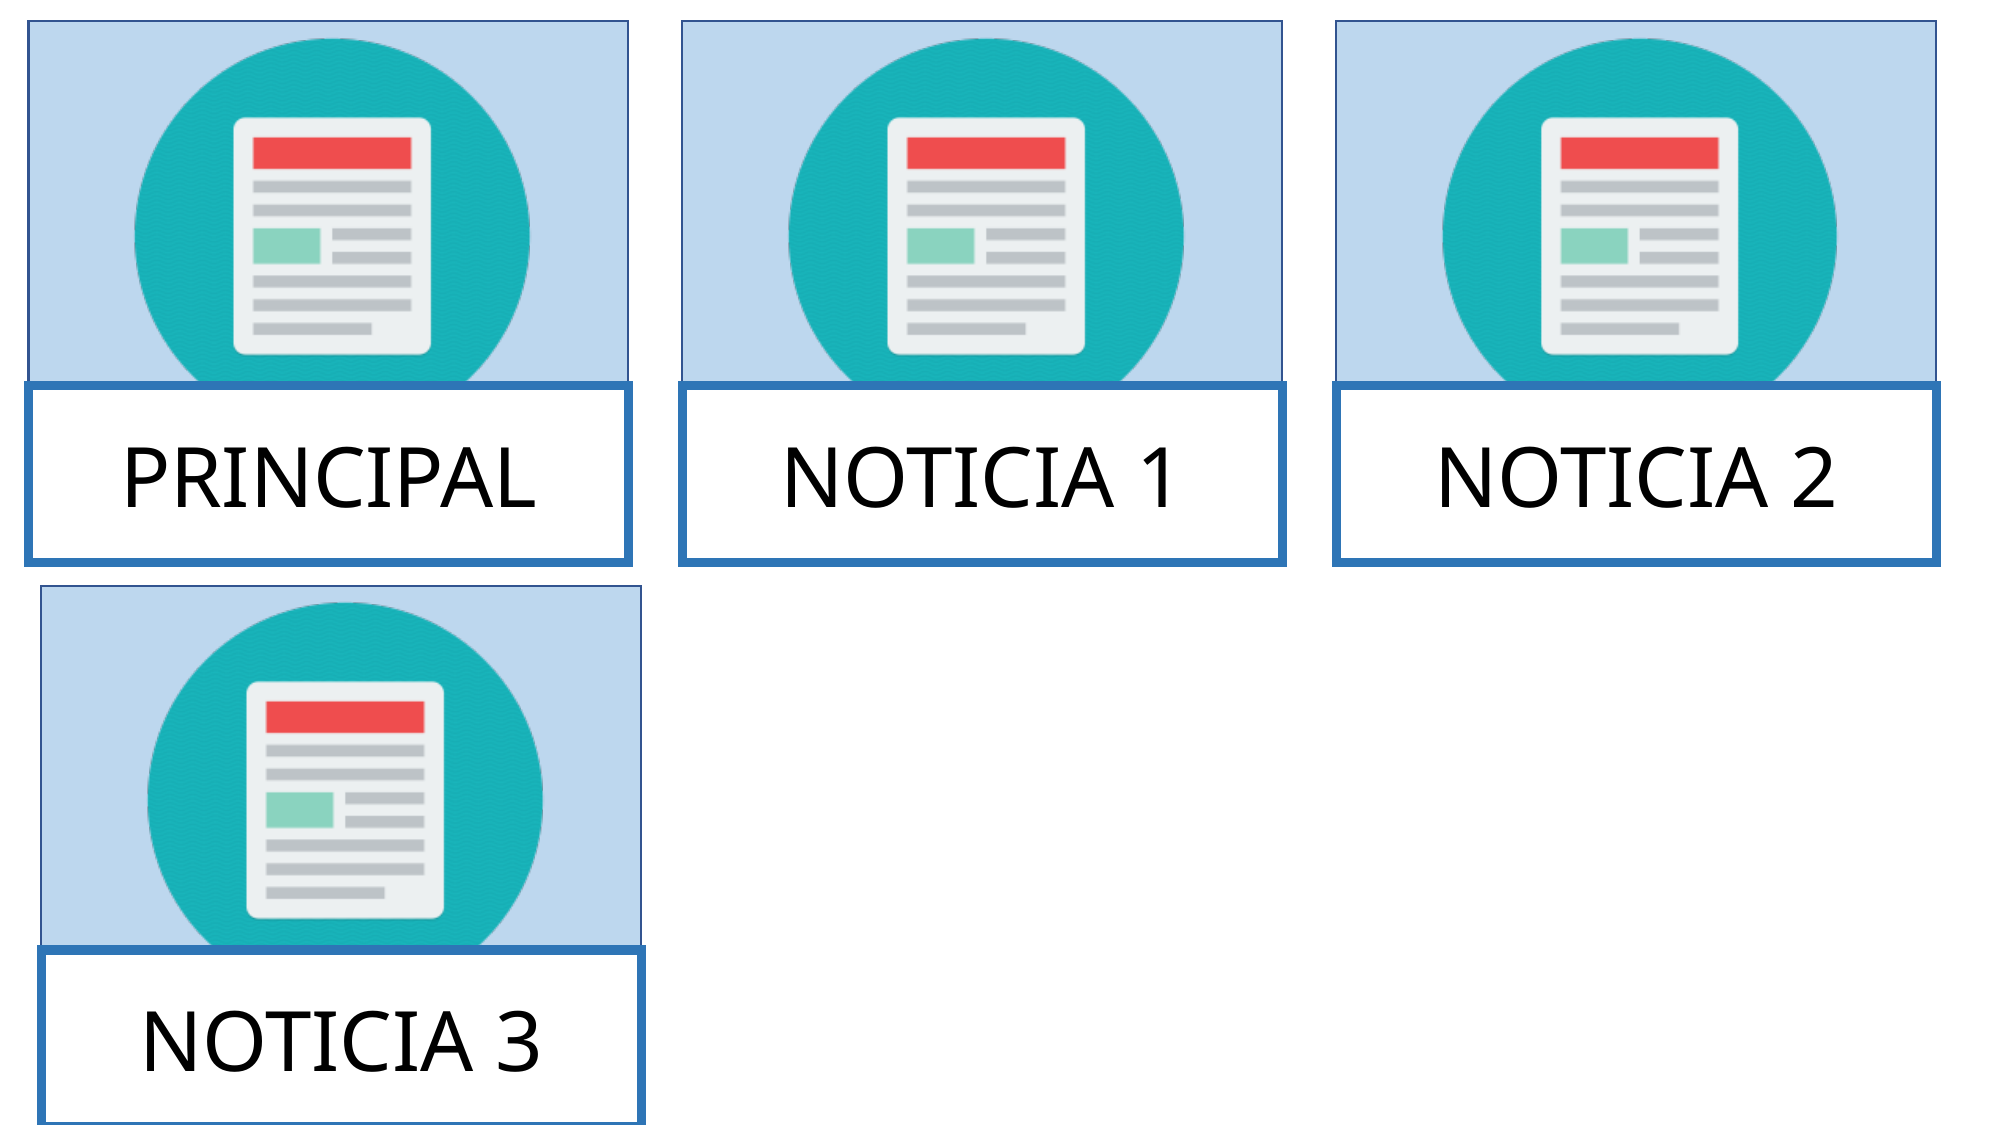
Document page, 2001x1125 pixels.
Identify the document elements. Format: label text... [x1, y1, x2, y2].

picture [786, 36, 1187, 437]
text_box NOTICIA 2 [1335, 385, 1937, 563]
text_box [681, 20, 1283, 385]
picture [1440, 36, 1841, 437]
text_box NOTICIA 1 [681, 385, 1283, 563]
text_box PRINCIPAL [27, 385, 629, 563]
text_box [1335, 20, 1937, 385]
text_box NOTICIA 3 [40, 949, 642, 1125]
text_box [27, 20, 629, 385]
picture [145, 600, 546, 1001]
text_box [40, 585, 642, 949]
picture [132, 36, 533, 437]
